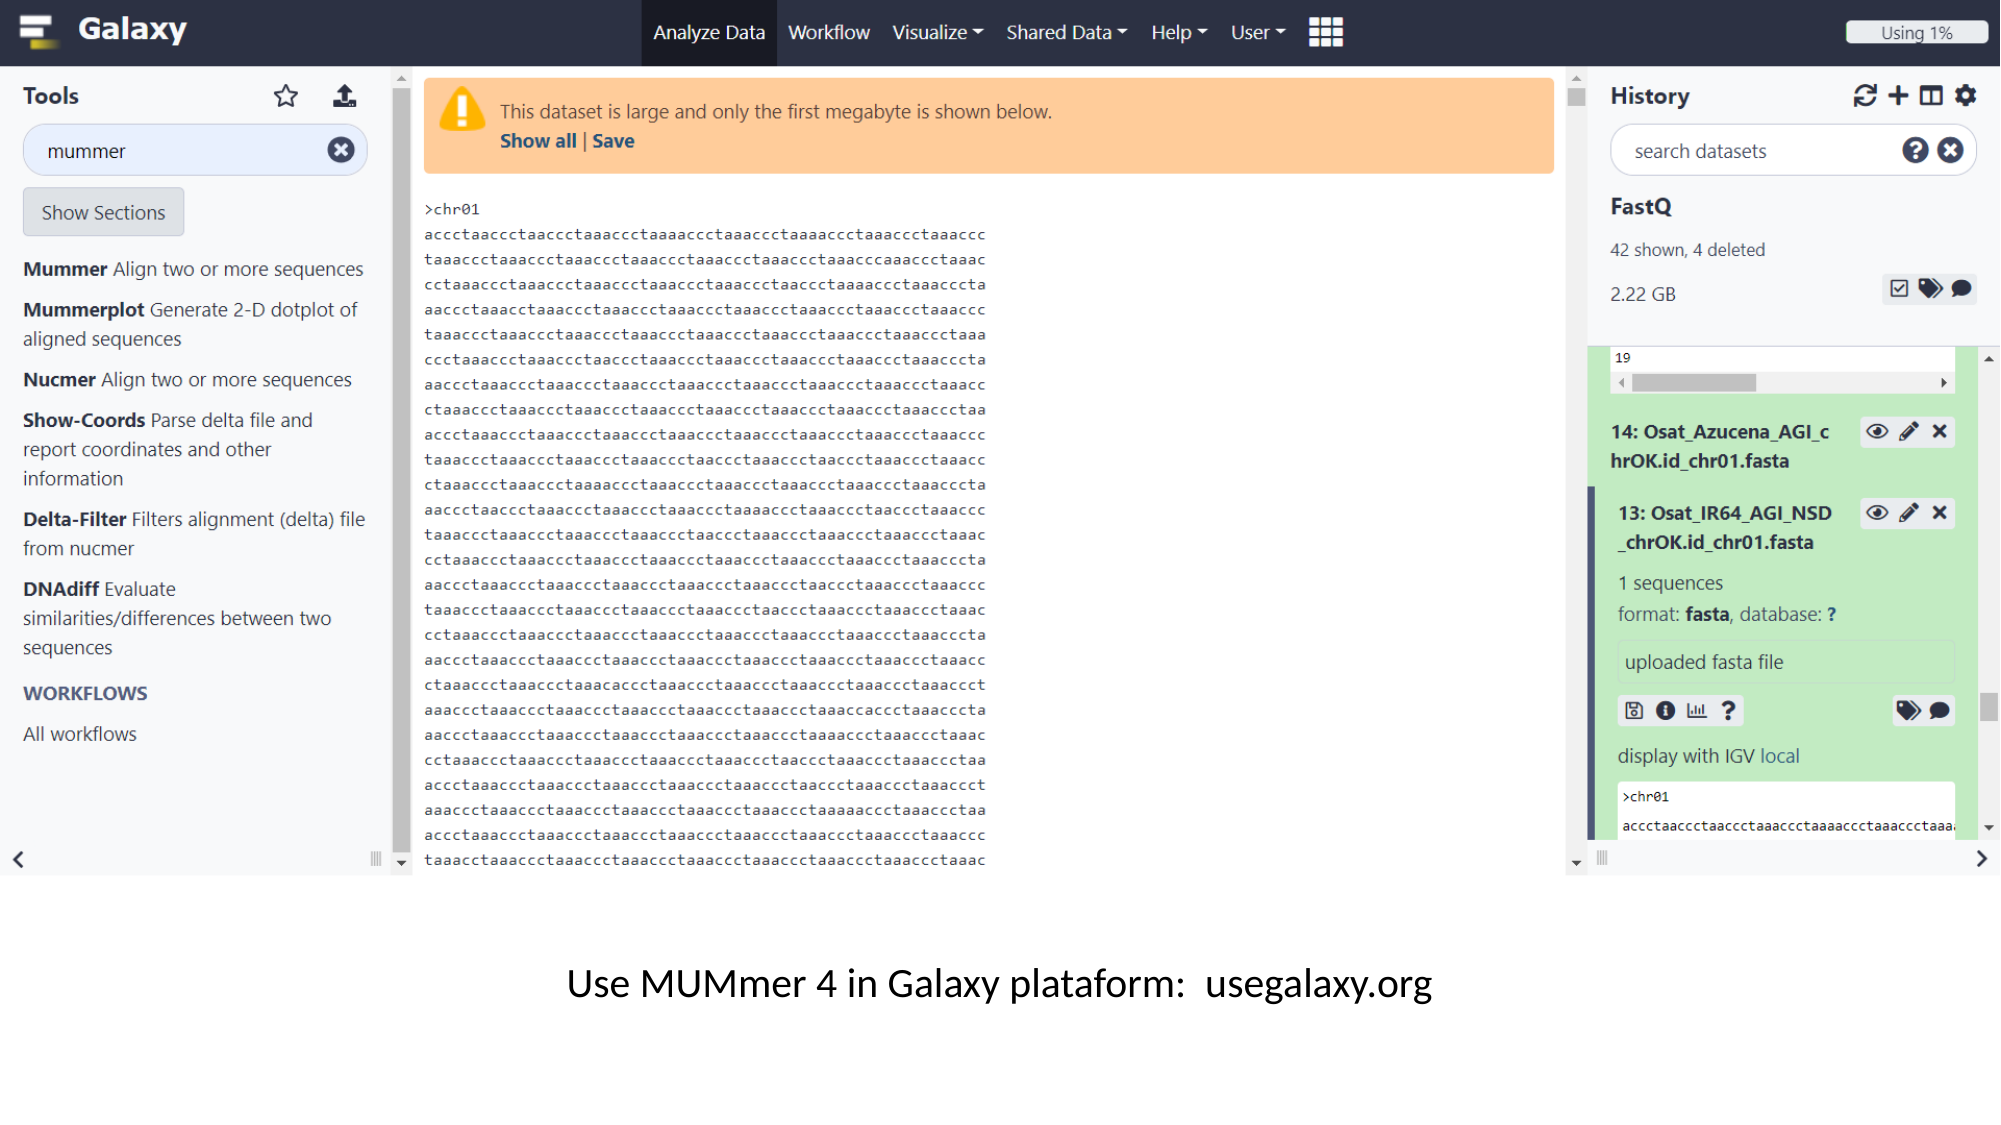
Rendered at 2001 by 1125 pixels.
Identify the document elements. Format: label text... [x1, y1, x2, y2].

picture [0, 0, 2000, 878]
list Use MUMmer 4 in Galaxy plataform: usegalaxy.org [137, 955, 1863, 1089]
